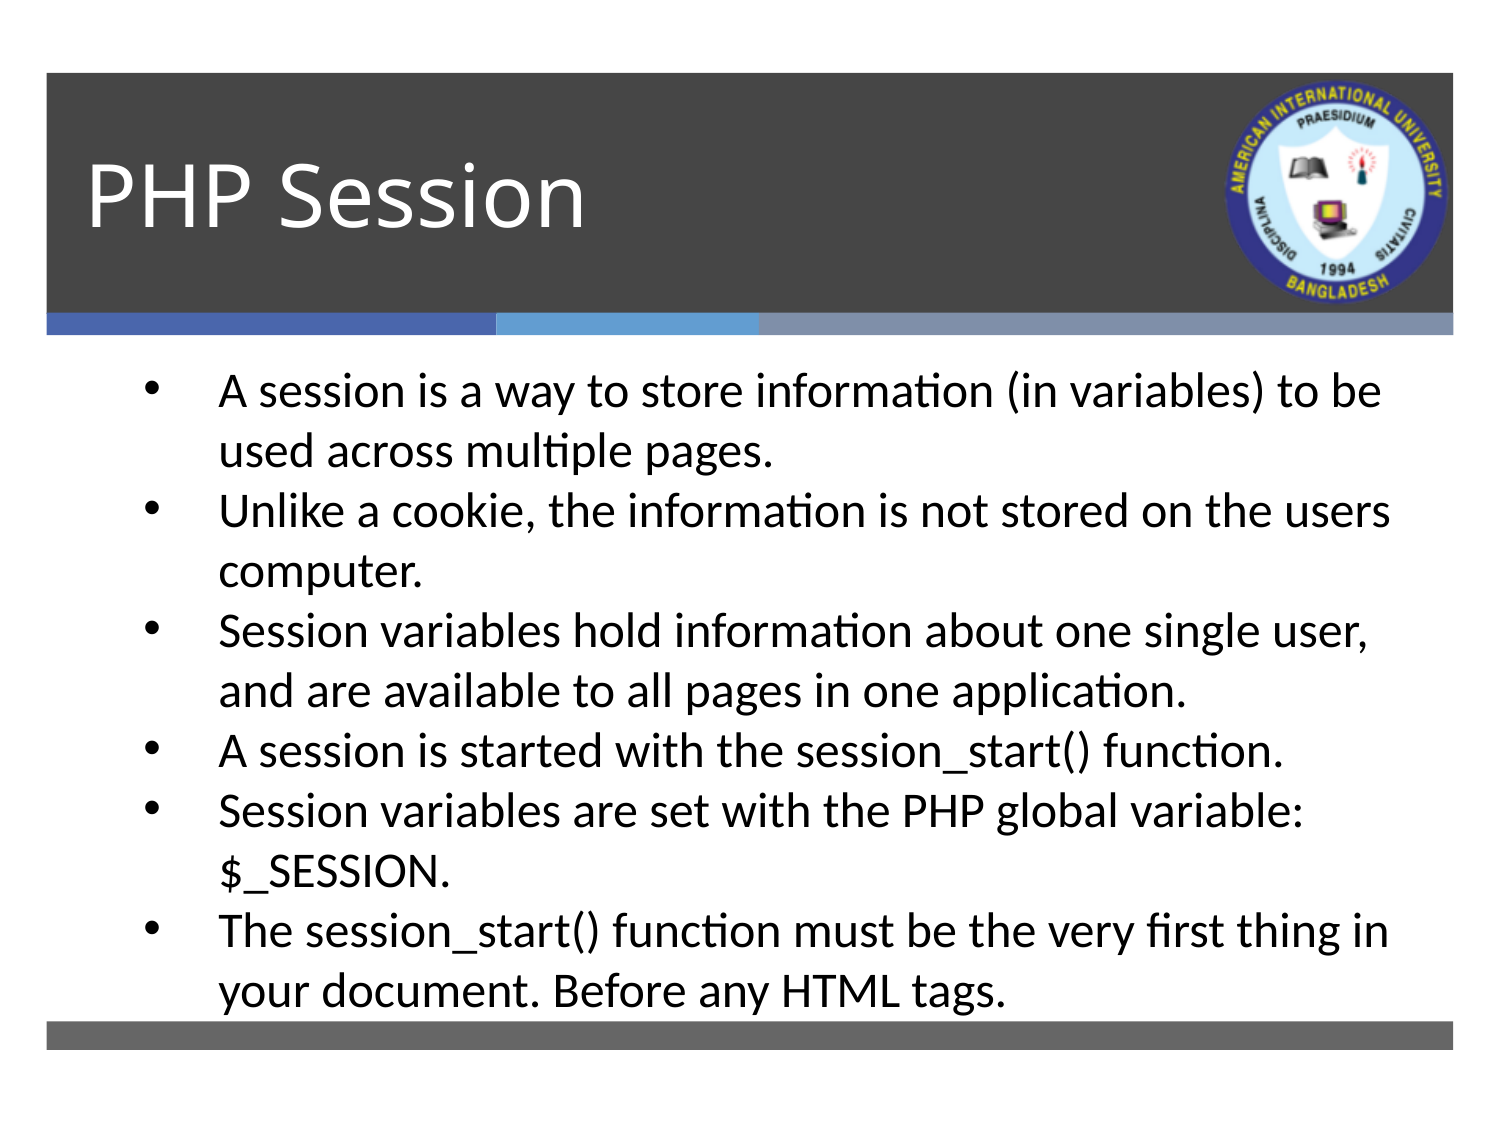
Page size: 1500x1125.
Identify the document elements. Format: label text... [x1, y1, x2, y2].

title PHP Session [69, 73, 1351, 253]
subtitle [78, 251, 1351, 331]
picture [1351, 75, 1454, 310]
text_box A session is a way to store information (in variables) to be used across multiple pages. Unlike a cookie, the information is not stored on the users computer. Session variables hold information about one single user, and are available to all pages in one application. A session is started with the session_start() function. Session variables are set with the PHP global variable: $_SESSION. The session_start() function must be the very first thing in your document. Before any HTML tags. [128, 350, 1428, 1025]
